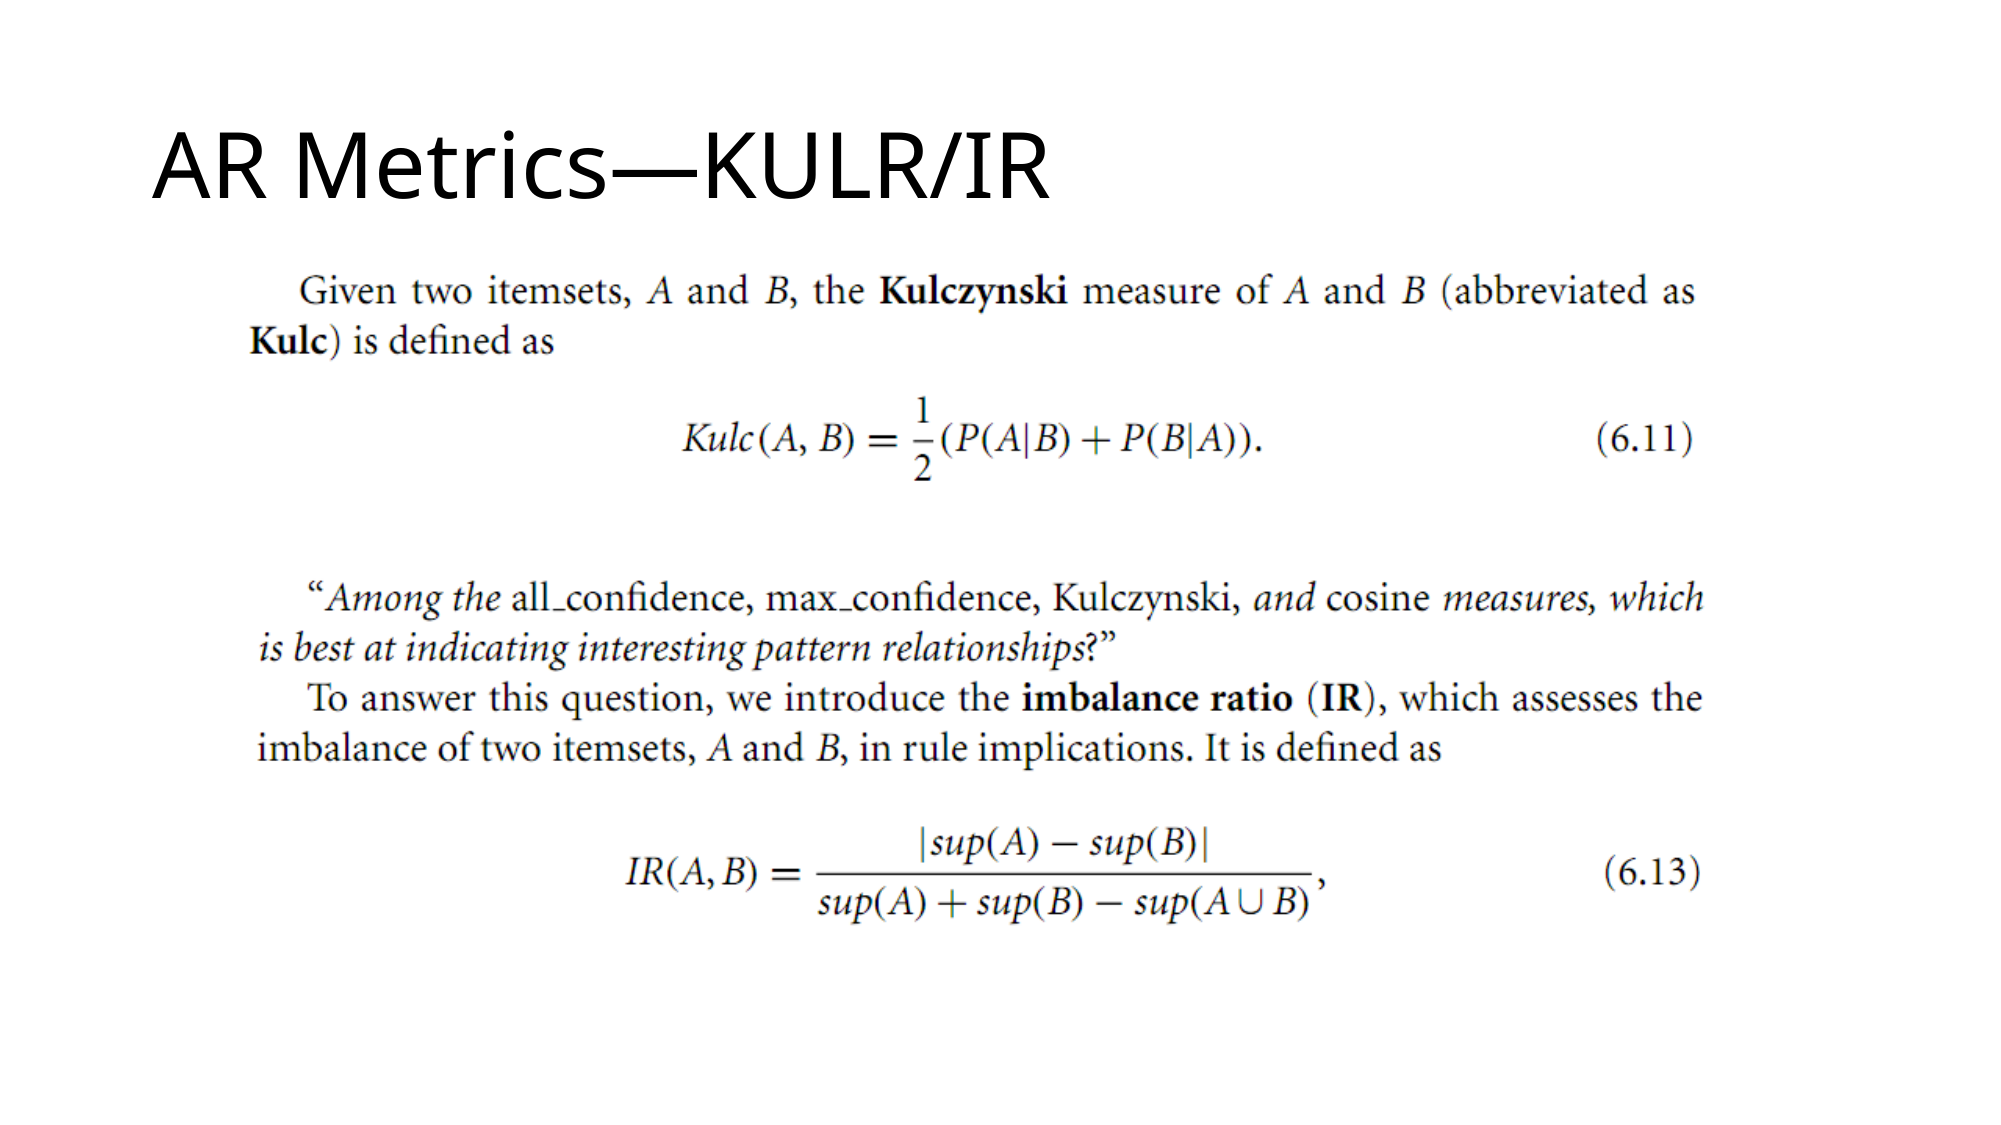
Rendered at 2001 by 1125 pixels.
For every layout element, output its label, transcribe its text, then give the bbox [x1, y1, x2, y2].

picture [236, 570, 1736, 963]
picture [225, 266, 1747, 492]
title AR Metrics—KULR/IR [137, 59, 1863, 278]
